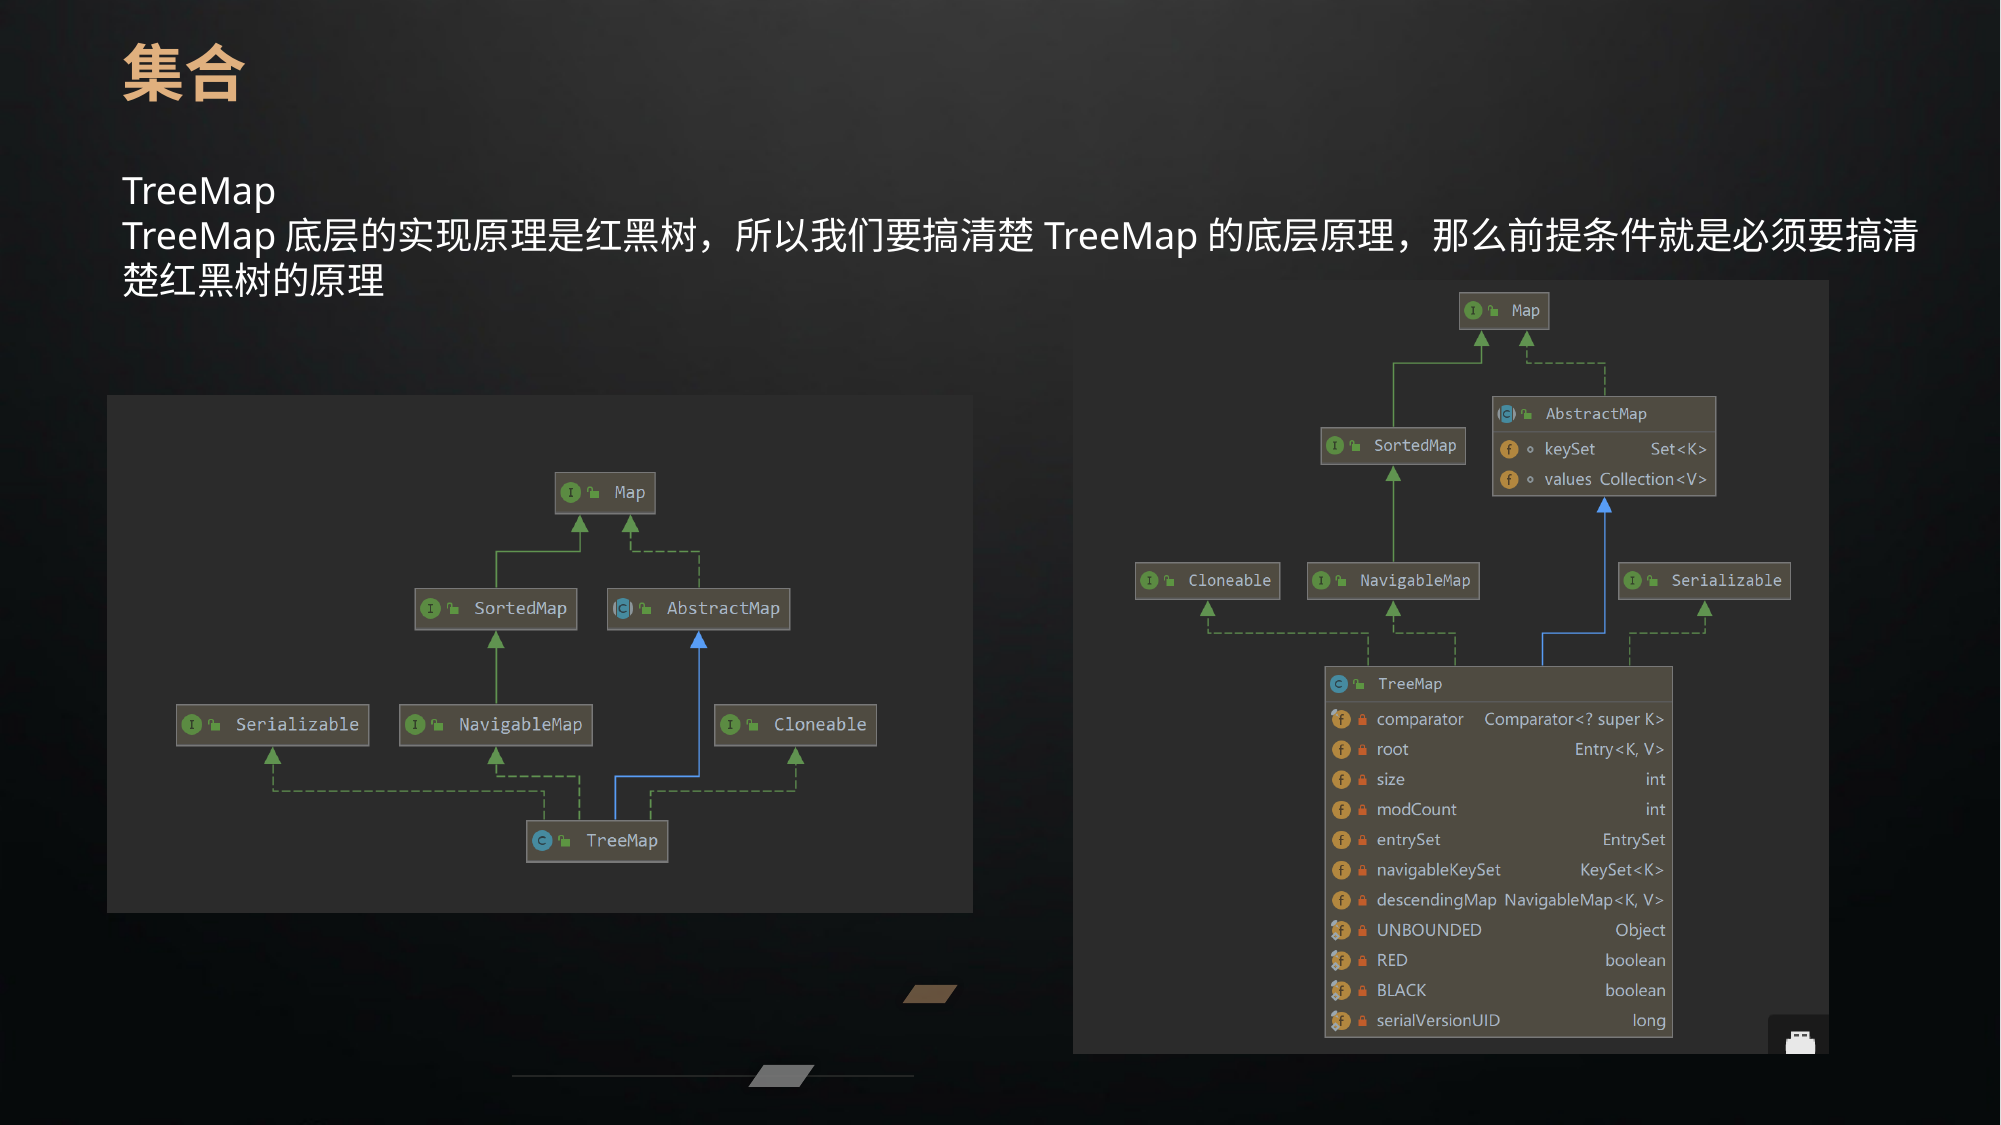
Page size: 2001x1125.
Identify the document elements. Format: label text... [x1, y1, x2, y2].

text_box TreeMap TreeMap底层的实现原理是红黑树，所以我们要搞清楚TreeMap的底层原理，那么前提条件就是必须要搞清楚红黑树的原理 [107, 159, 1941, 350]
picture [0, 0, 2001, 1125]
text_box 集合 [107, 26, 1234, 117]
